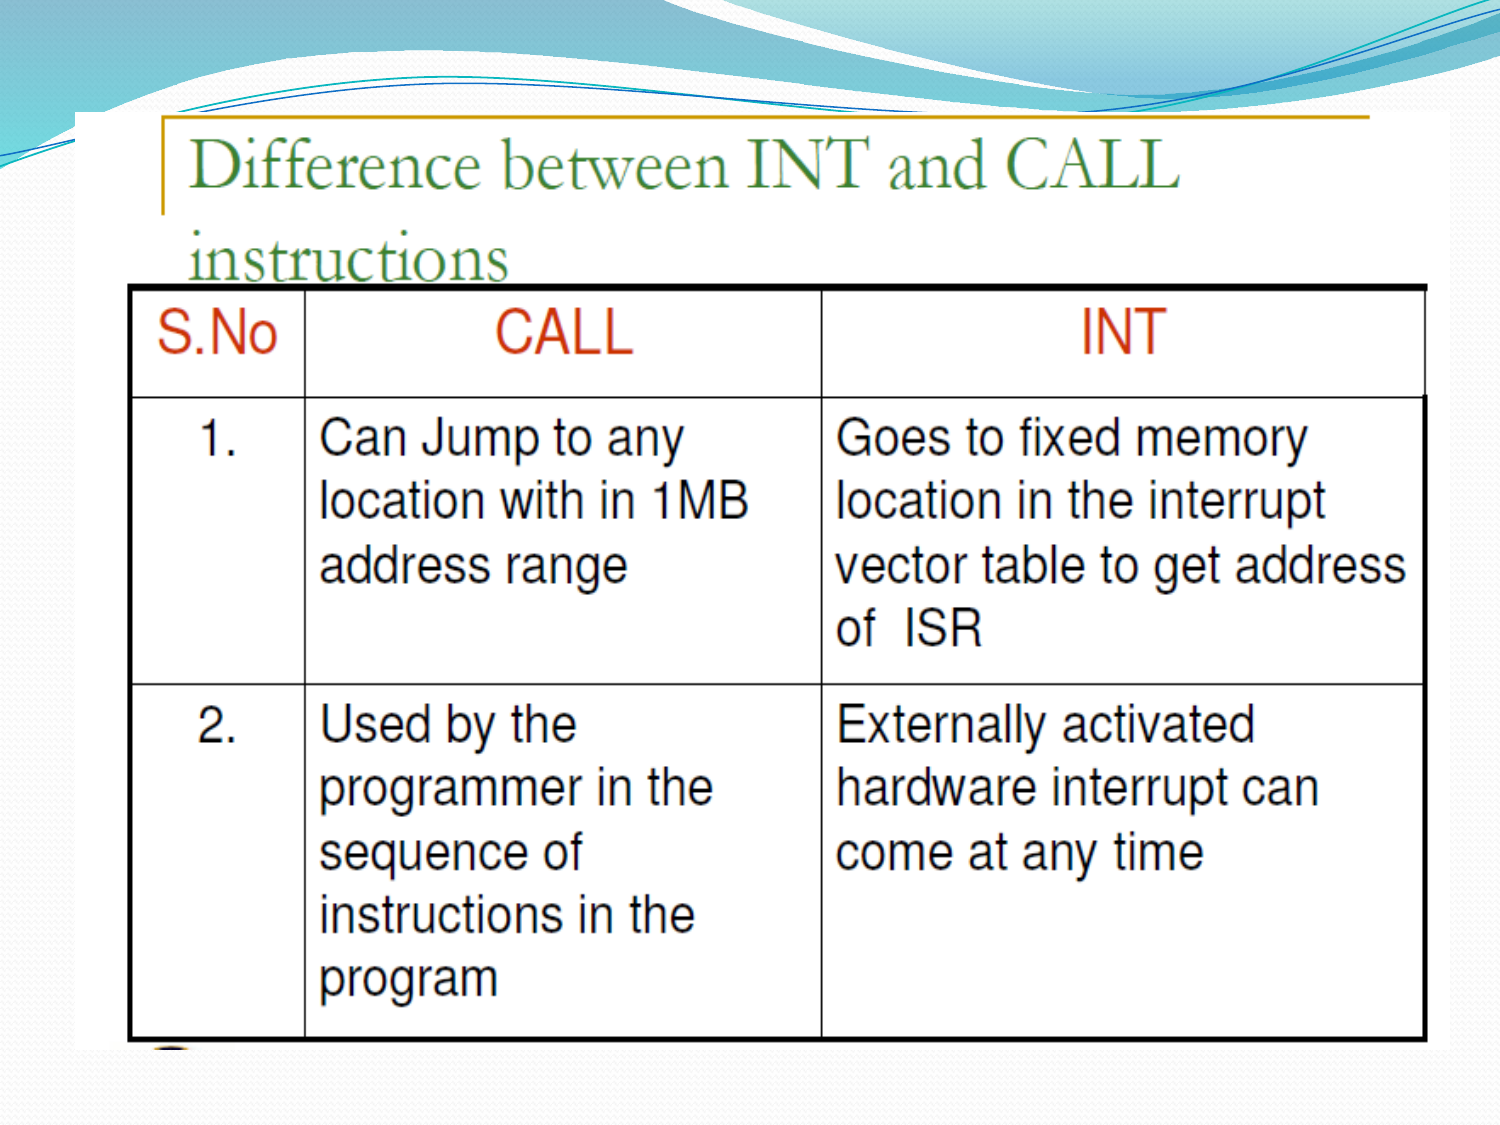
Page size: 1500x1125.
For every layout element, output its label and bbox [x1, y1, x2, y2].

picture [74, 112, 1451, 1051]
